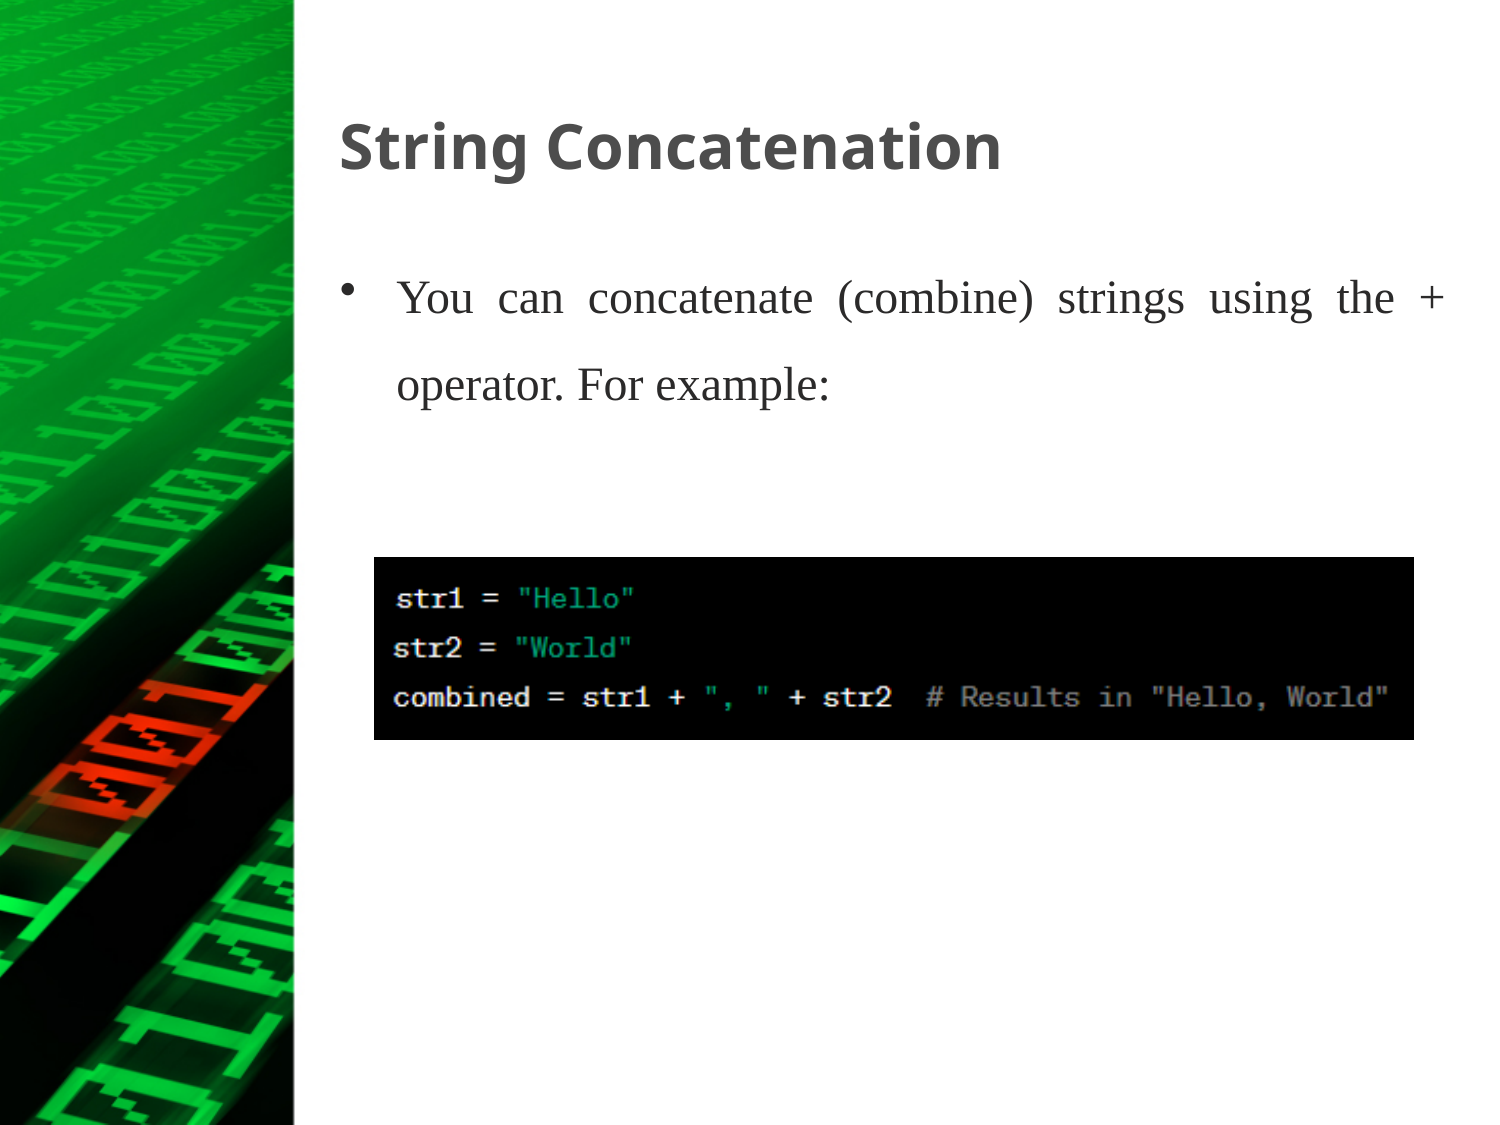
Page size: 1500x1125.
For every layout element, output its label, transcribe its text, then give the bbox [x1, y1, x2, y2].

list You can concatenate (combine) strings using the + operator. For example: [324, 229, 1463, 1068]
title String Concatenation [324, 85, 1463, 203]
picture [0, 0, 1500, 1125]
